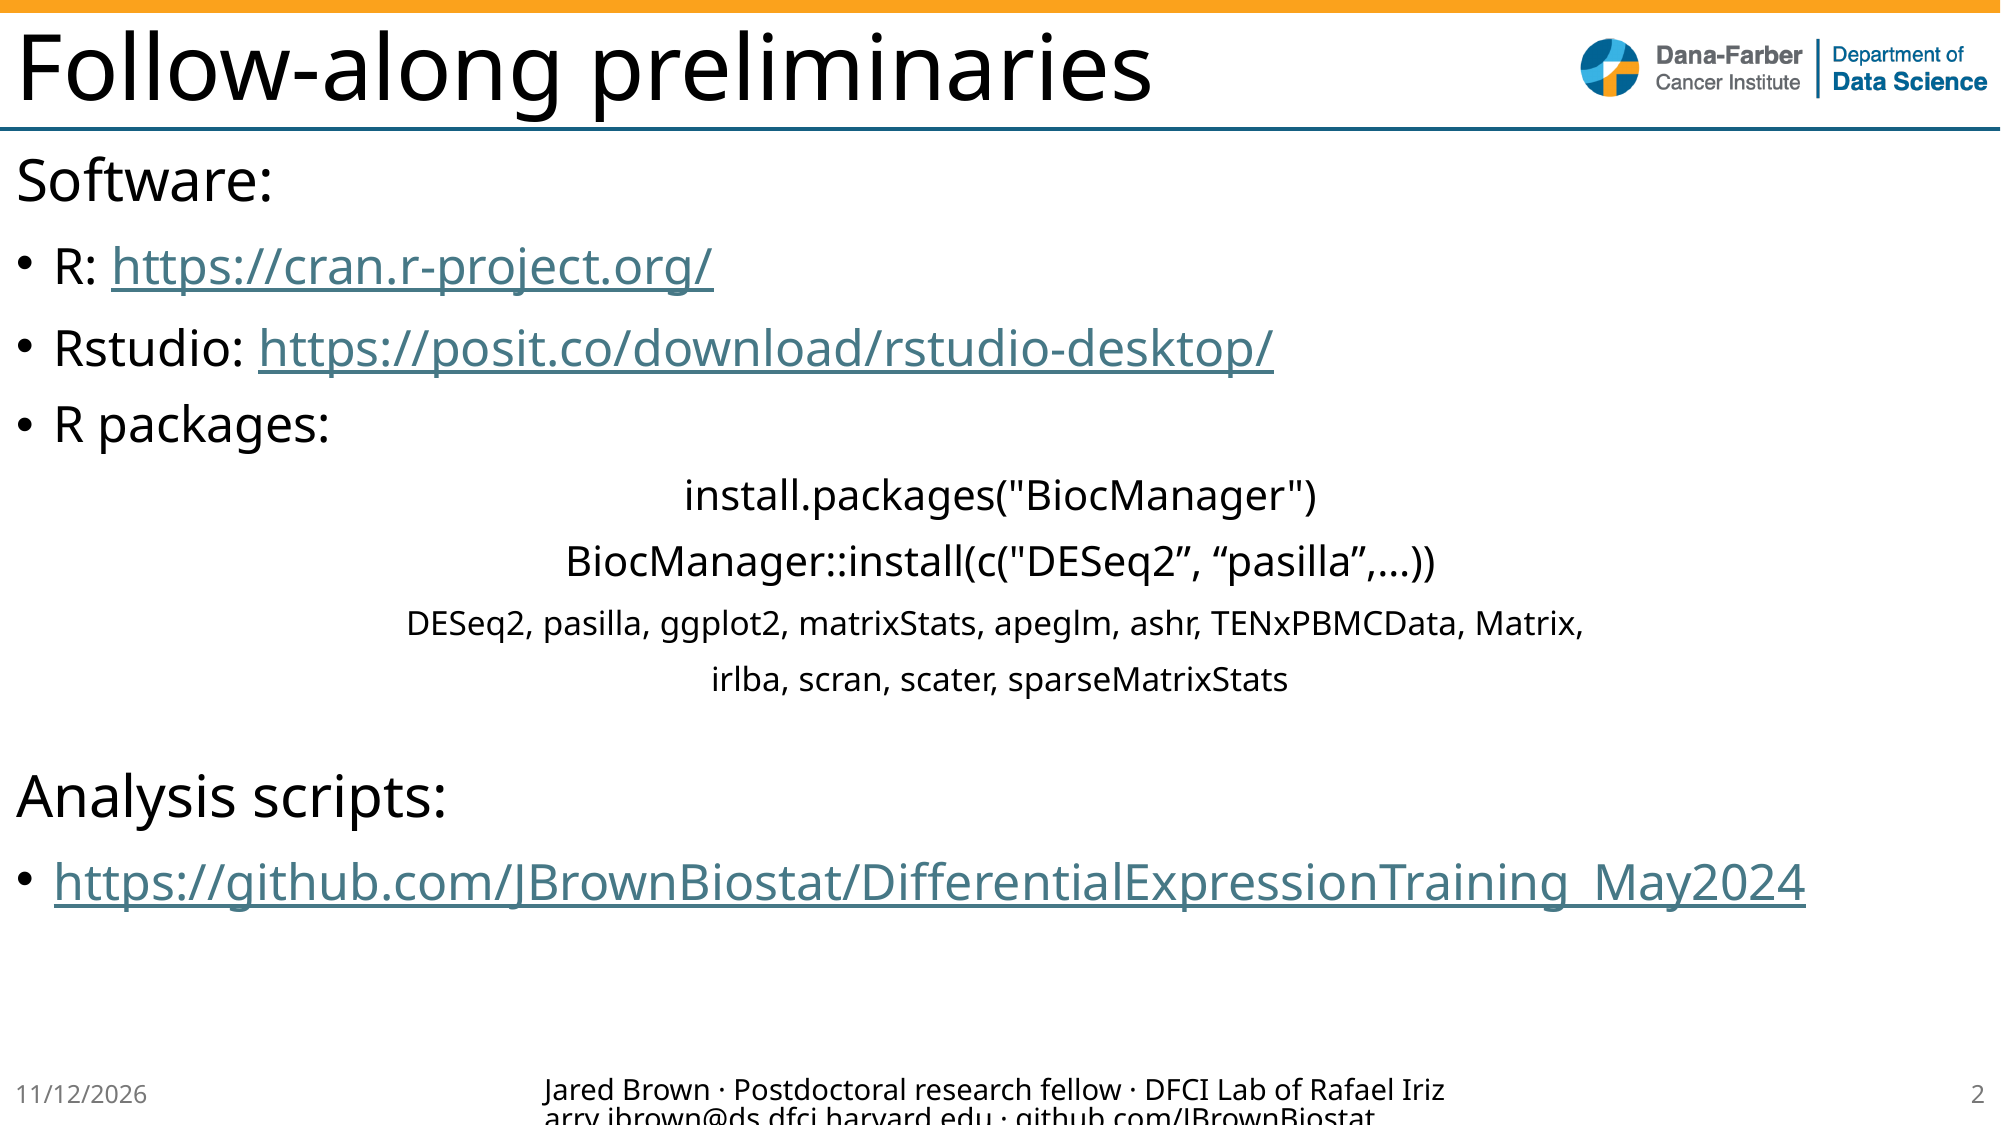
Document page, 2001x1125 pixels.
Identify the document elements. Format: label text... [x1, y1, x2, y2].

title Follow-along preliminaries [0, 25, 1574, 116]
picture [1578, 32, 2001, 112]
footer Jared Brown · Postdoctoral research fellow · DFCI Lab of Rafael Irizarry jbrown@ds.dfci.harvard.edu · github.com/JBrownBiostat [529, 1053, 1471, 1125]
slide_number 1 [1550, 1065, 2000, 1125]
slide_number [0, 1065, 450, 1125]
list Software: R: https://cran.r-project.org/ Rstudio: https://posit.co/download/rstudio-desktop/ R packages: install.packages("BiocManager") BiocManager::install(c("DESeq2”, “pasilla”,…)) DESeq2, pasilla, ggplot2, matrixStats, apeglm, ashr, TENxPBMCData, Matrix, irlba, scran, scater, sparseMatrixStats Analysis scripts: https://github.com/JBrownBiostat/DifferentialExpressionTraining_May2024 [1, 143, 2000, 1041]
